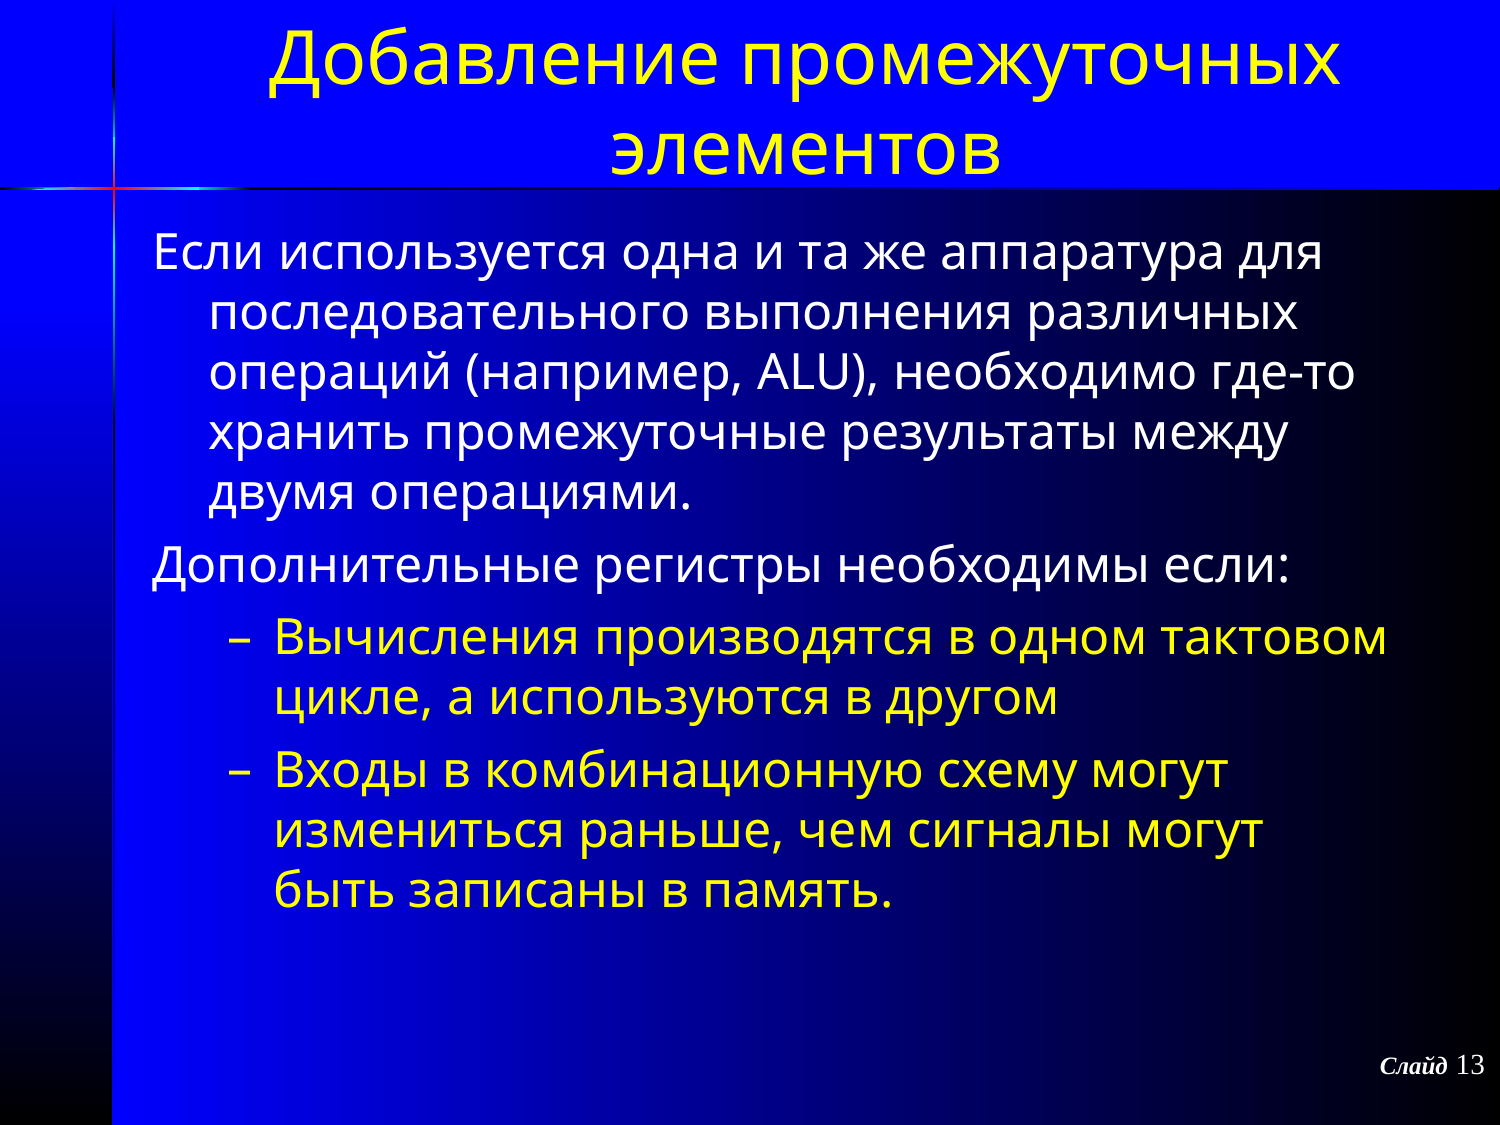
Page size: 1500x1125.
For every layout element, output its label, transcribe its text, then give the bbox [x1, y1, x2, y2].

text_box Если используется одна и та же аппаратура для последовательного выполнения различных операций (например, ALU), необходимо где-то хранить промежуточные результаты между двумя операциями. Дополнительные регистры необходимы если: Вычисления производятся в одном тактовом цикле, а используются в другом Входы в комбинационную схему могут измениться раньше, чем сигналы могут быть записаны в память. [137, 212, 1413, 995]
text_box Слайд 13 [1187, 1037, 1500, 1113]
text_box Добавление промежуточных элементов [112, 12, 1500, 188]
